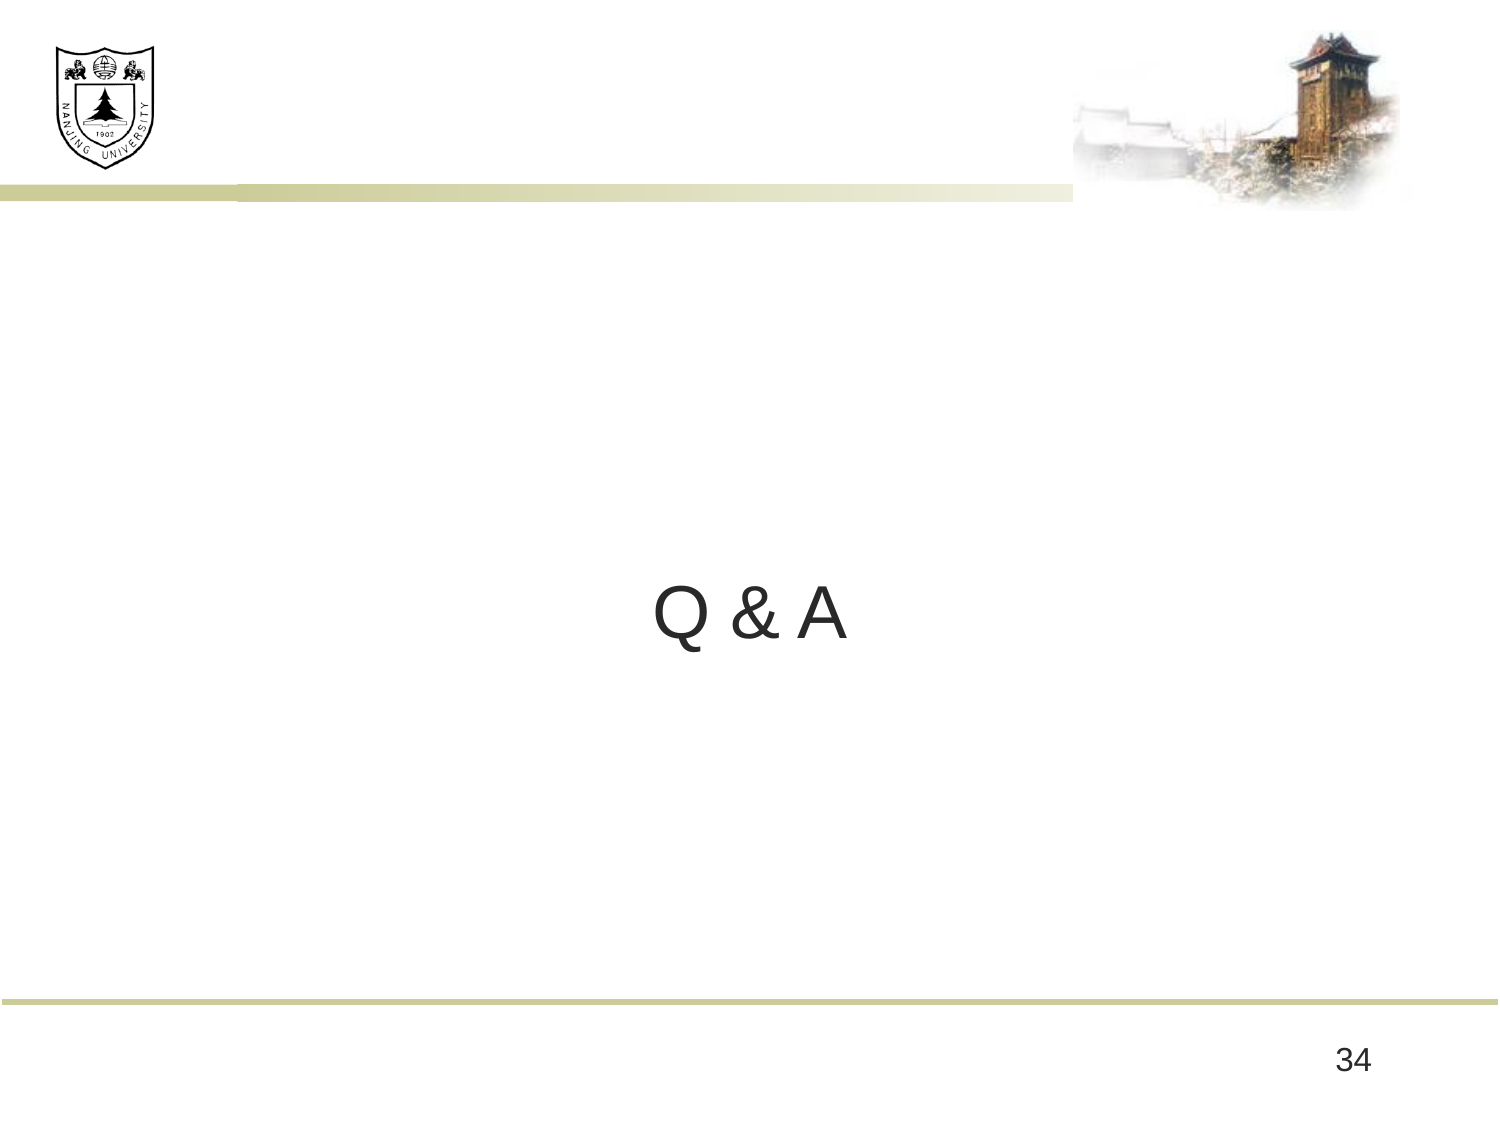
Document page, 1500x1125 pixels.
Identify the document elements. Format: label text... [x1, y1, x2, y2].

list Q & A [112, 414, 1388, 661]
slide_number 34 [1234, 1030, 1388, 1107]
picture [50, 42, 160, 173]
picture [2, 999, 1498, 1005]
picture [1073, 30, 1400, 211]
